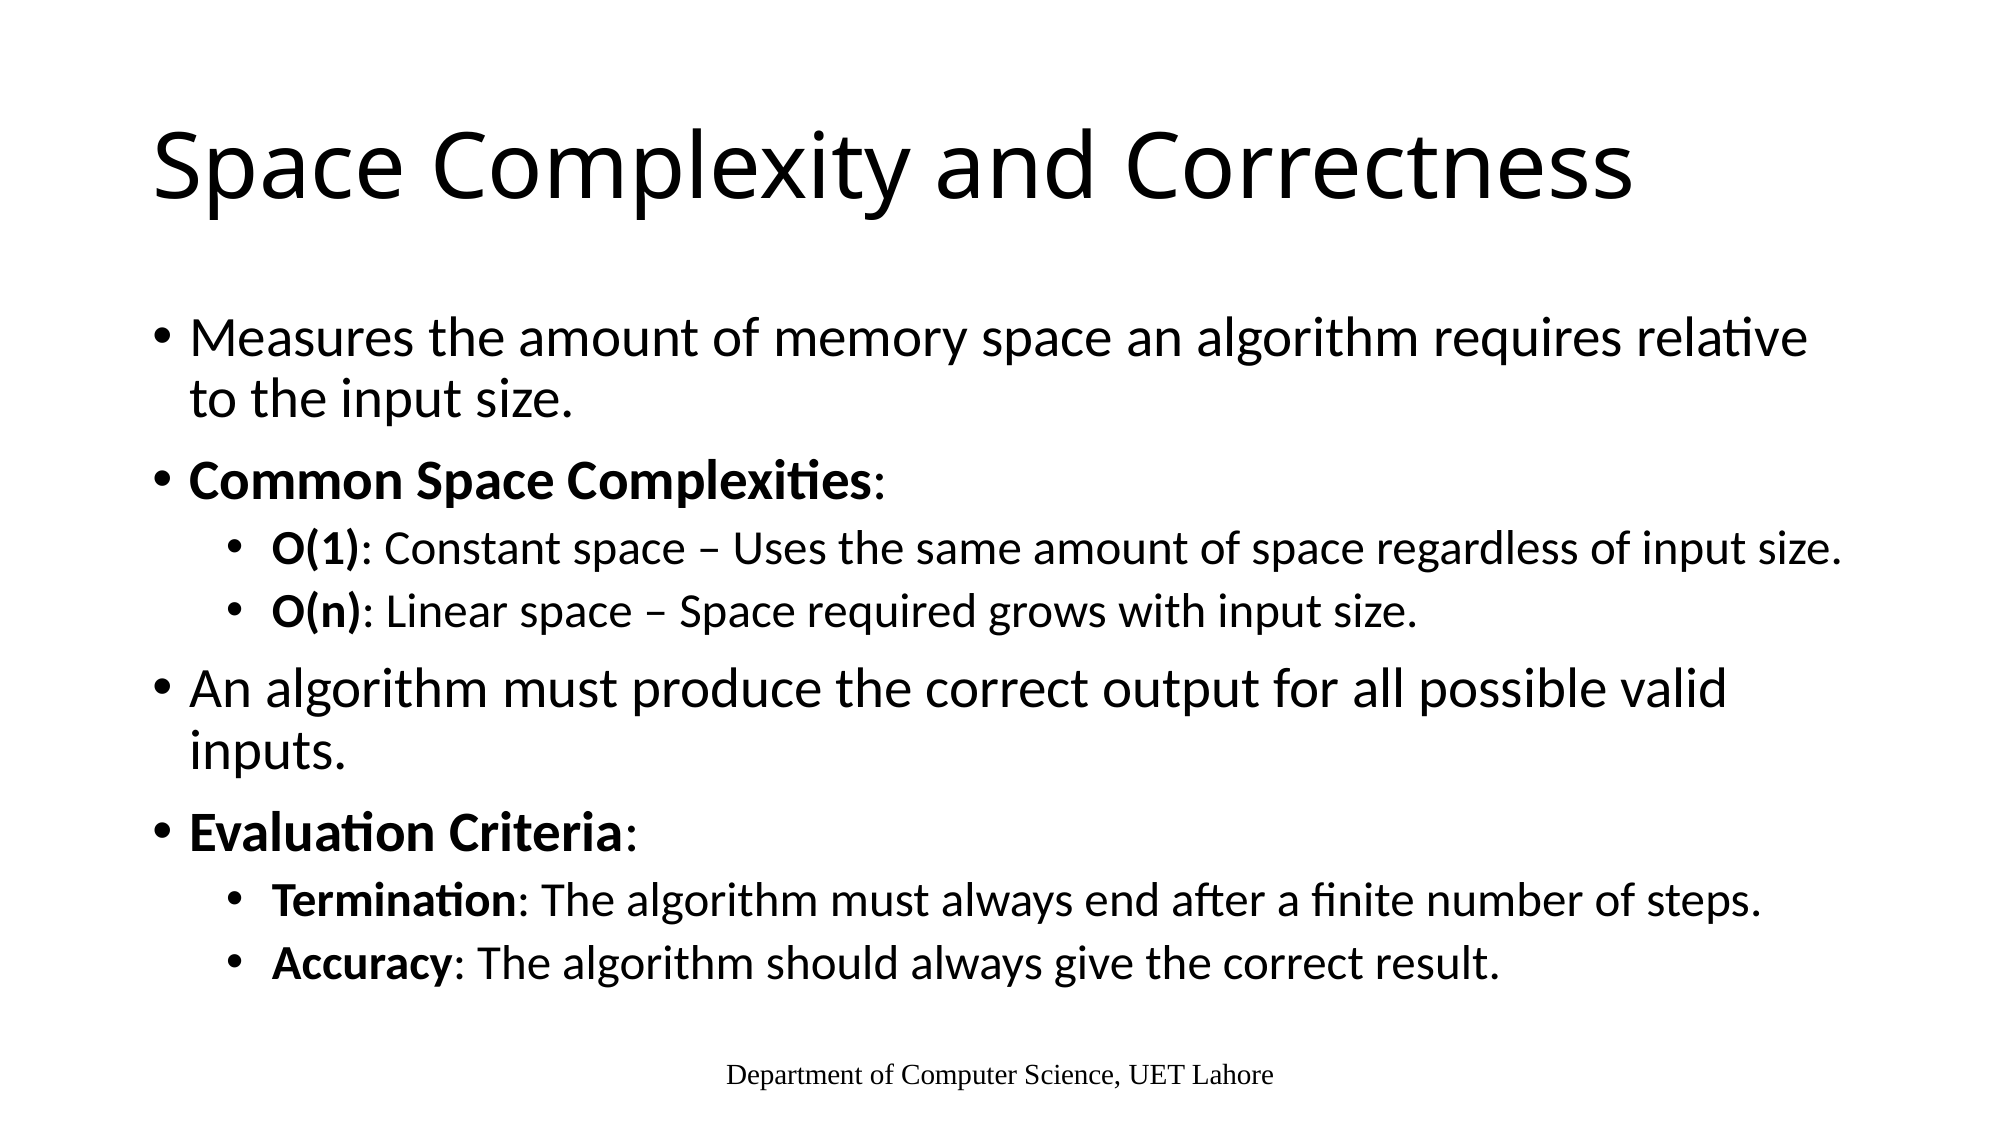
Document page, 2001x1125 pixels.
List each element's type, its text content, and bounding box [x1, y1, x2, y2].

list Measures the amount of memory space an algorithm requires relative to the input size. Common Space Complexities: O(1): Constant space – Uses the same amount of space regardless of input size. O(n): Linear space – Space required grows with input size. An algorithm must produce the correct output for all possible valid inputs. Evaluation Criteria: Termination: The algorithm must always end after a finite number of steps. Accuracy: The algorithm should always give the correct result. [137, 299, 1863, 1014]
title Space Complexity and Correctness [137, 59, 1863, 278]
footer Department of Computer Science, UET Lahore [662, 1042, 1338, 1103]
